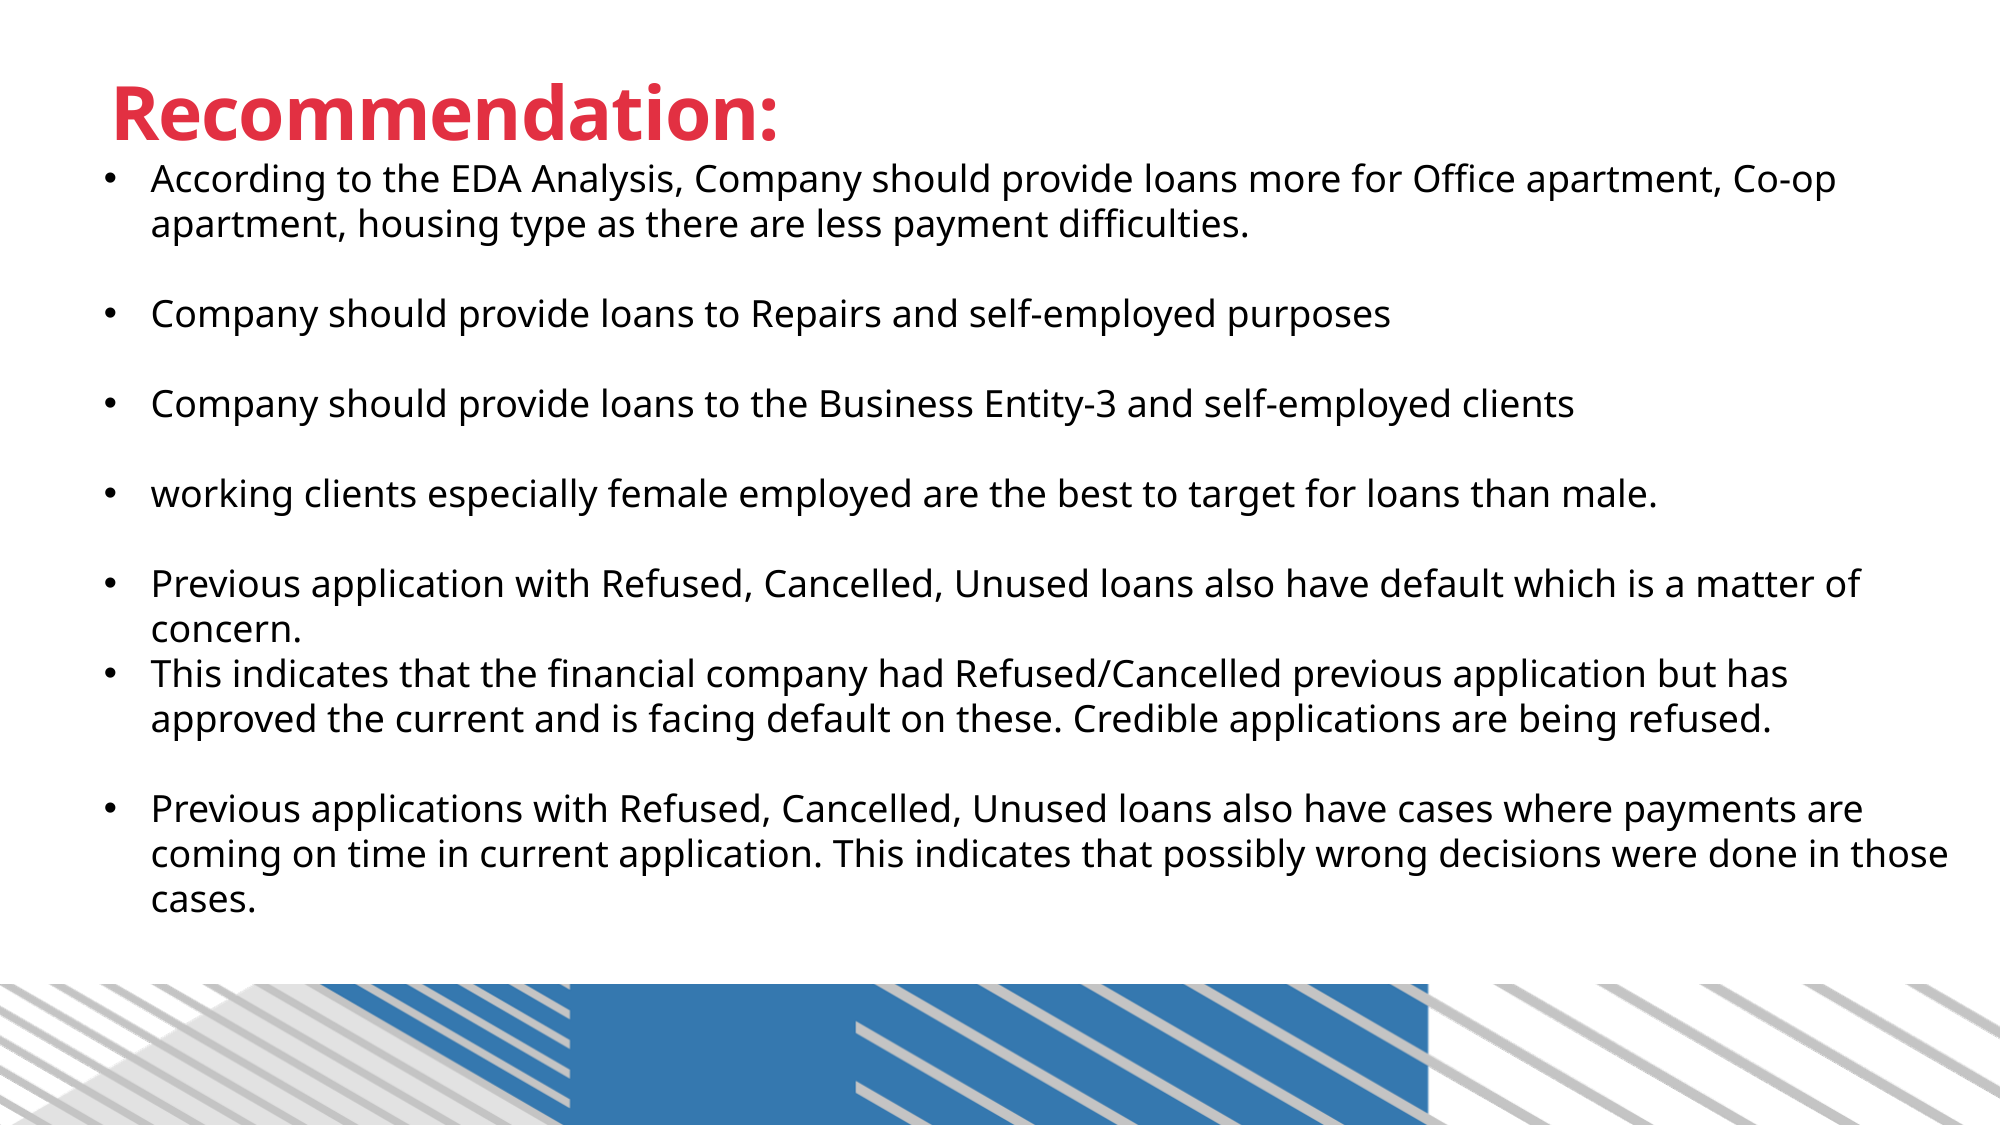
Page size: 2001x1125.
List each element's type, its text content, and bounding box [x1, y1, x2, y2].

title Recommendation: [70, 64, 821, 155]
picture [0, 984, 2000, 1125]
list According to the EDA Analysis, Company should provide loans more for Office apartment, Co-op apartment, housing type as there are less payment difficulties. Company should provide loans to Repairs and self-employed purposes Company should provide loans to the Business Entity-3 and self-employed clients working clients especially female employed are the best to target for loans than male. Previous application with Refused, Cancelled, Unused loans also have default which is a matter of concern. This indicates that the financial company had Refused/Cancelled previous application but has approved the current and is facing default on these. Credible applications are being refused. Previous applications with Refused, Cancelled, Unused loans also have cases where payments are coming on time in current application. This indicates that possibly wrong decisions were done in those cases. [103, 154, 1955, 975]
